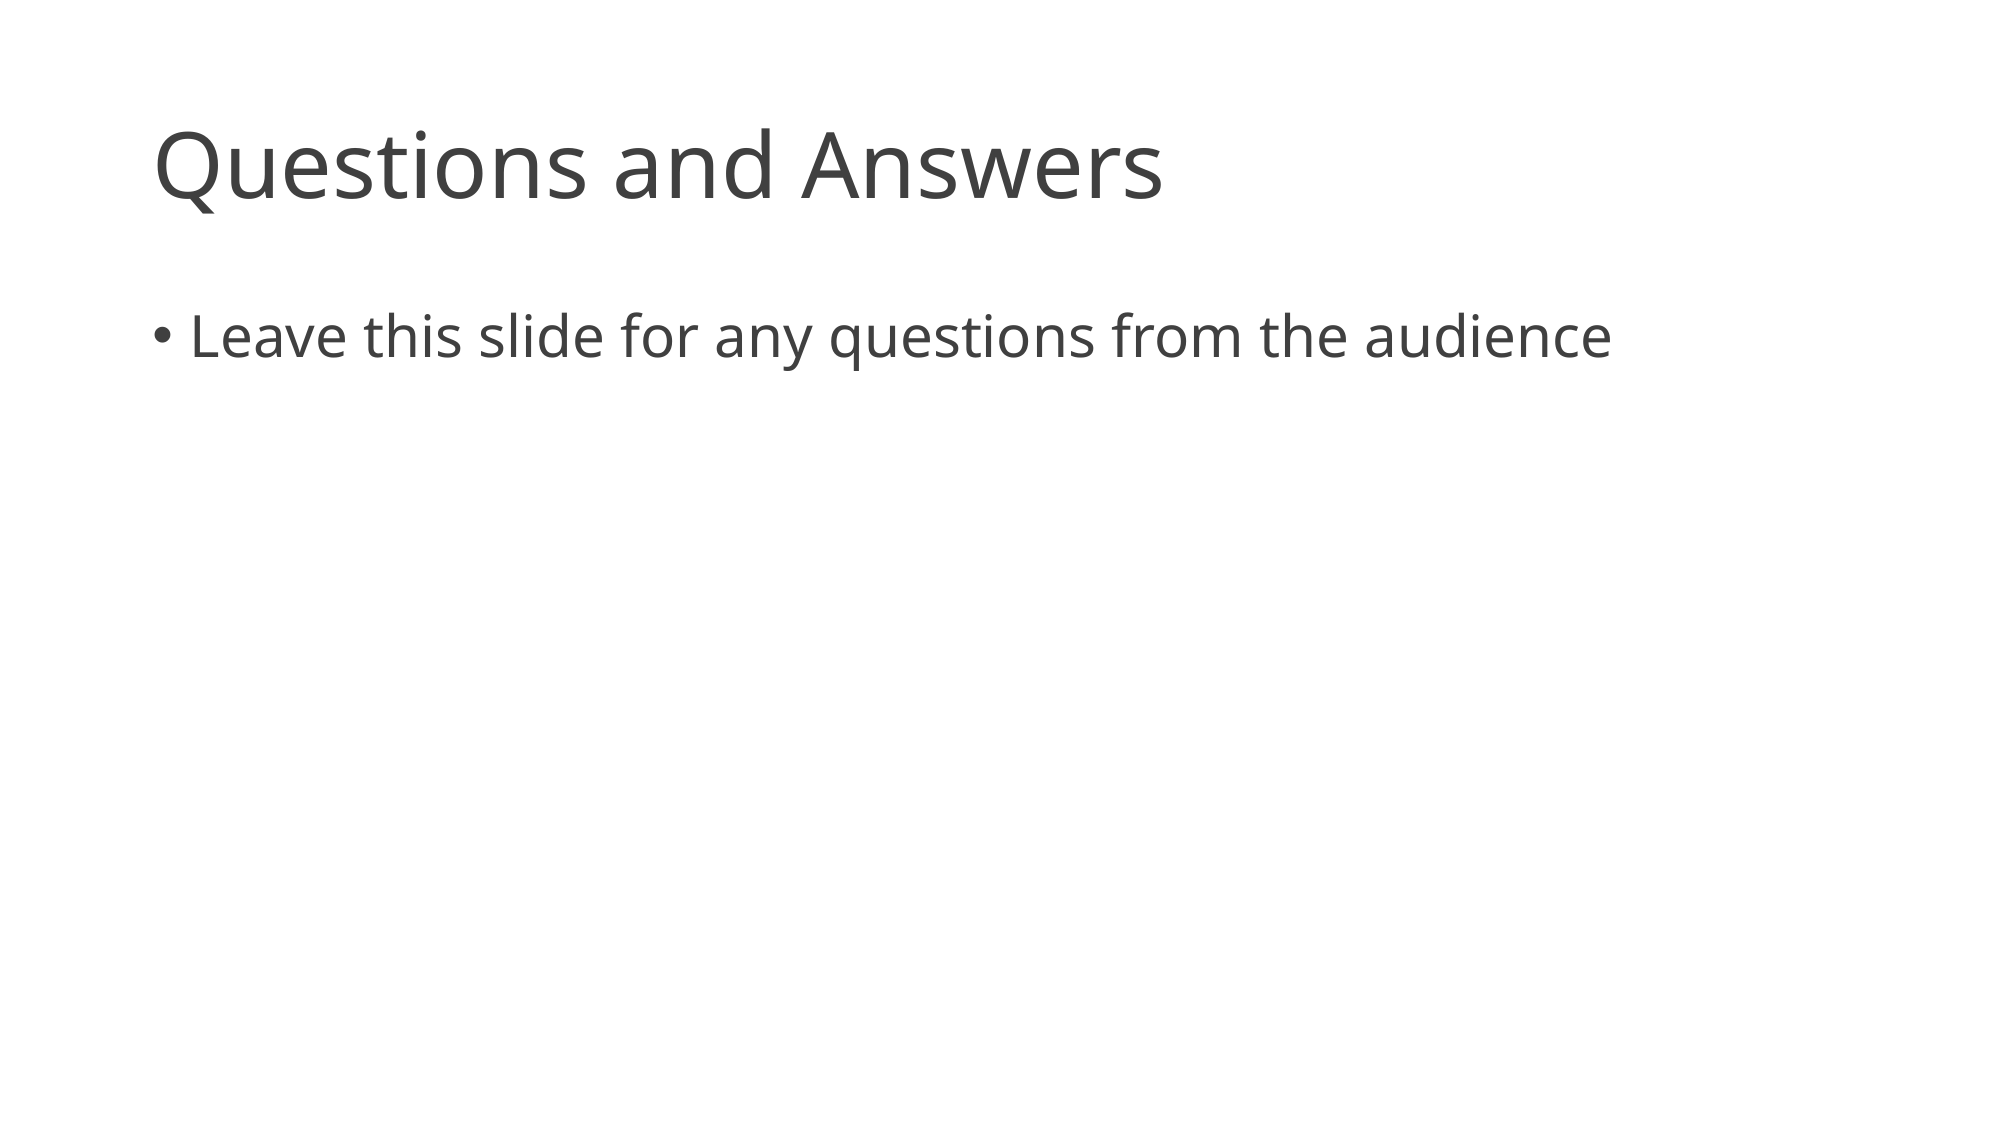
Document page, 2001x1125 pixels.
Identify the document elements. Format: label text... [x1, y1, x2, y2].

list Leave this slide for any questions from the audience [137, 299, 1863, 1014]
title Questions and Answers [137, 59, 1863, 278]
